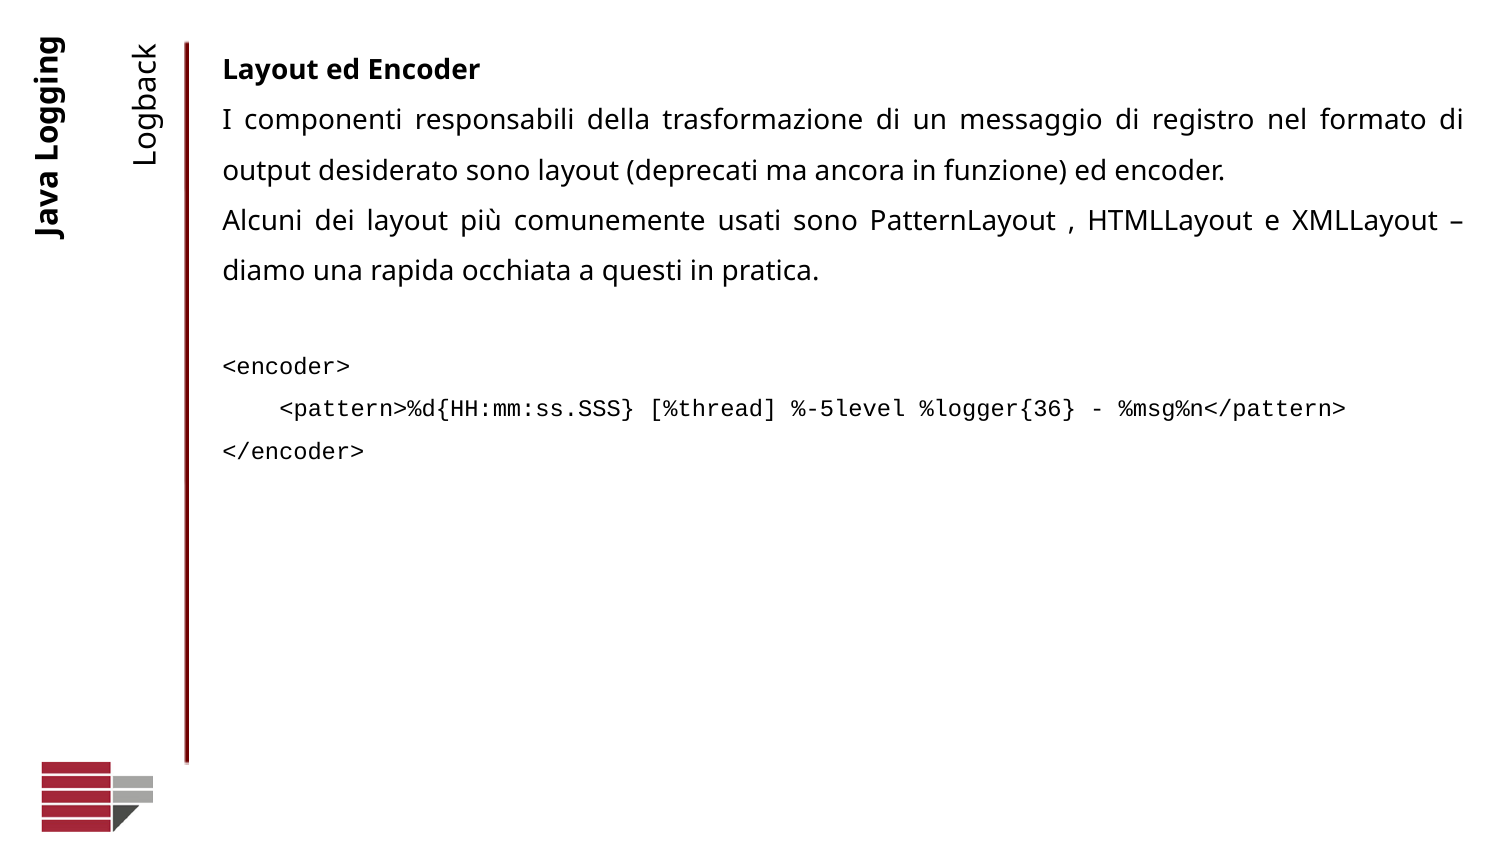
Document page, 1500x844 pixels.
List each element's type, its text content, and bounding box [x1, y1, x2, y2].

picture [184, 39, 189, 765]
title Logback [109, 29, 178, 768]
title Java Logging [10, 20, 79, 759]
picture [40, 761, 153, 833]
title Layout ed Encoder I componenti responsabili della trasformazione di un messaggio di registro nel formato di output desiderato sono layout (deprecati ma ancora in funzione) ed encoder. Alcuni dei layout più comunemente usati sono PatternLayout , HTMLLayout e XMLLayout – diamo una rapida occhiata a questi in pratica. <encoder> <pattern>%d{HH:mm:ss.SSS} [%thread] %-5level %logger{36} - %msg%n</pattern> </encoder> [207, 19, 1480, 777]
